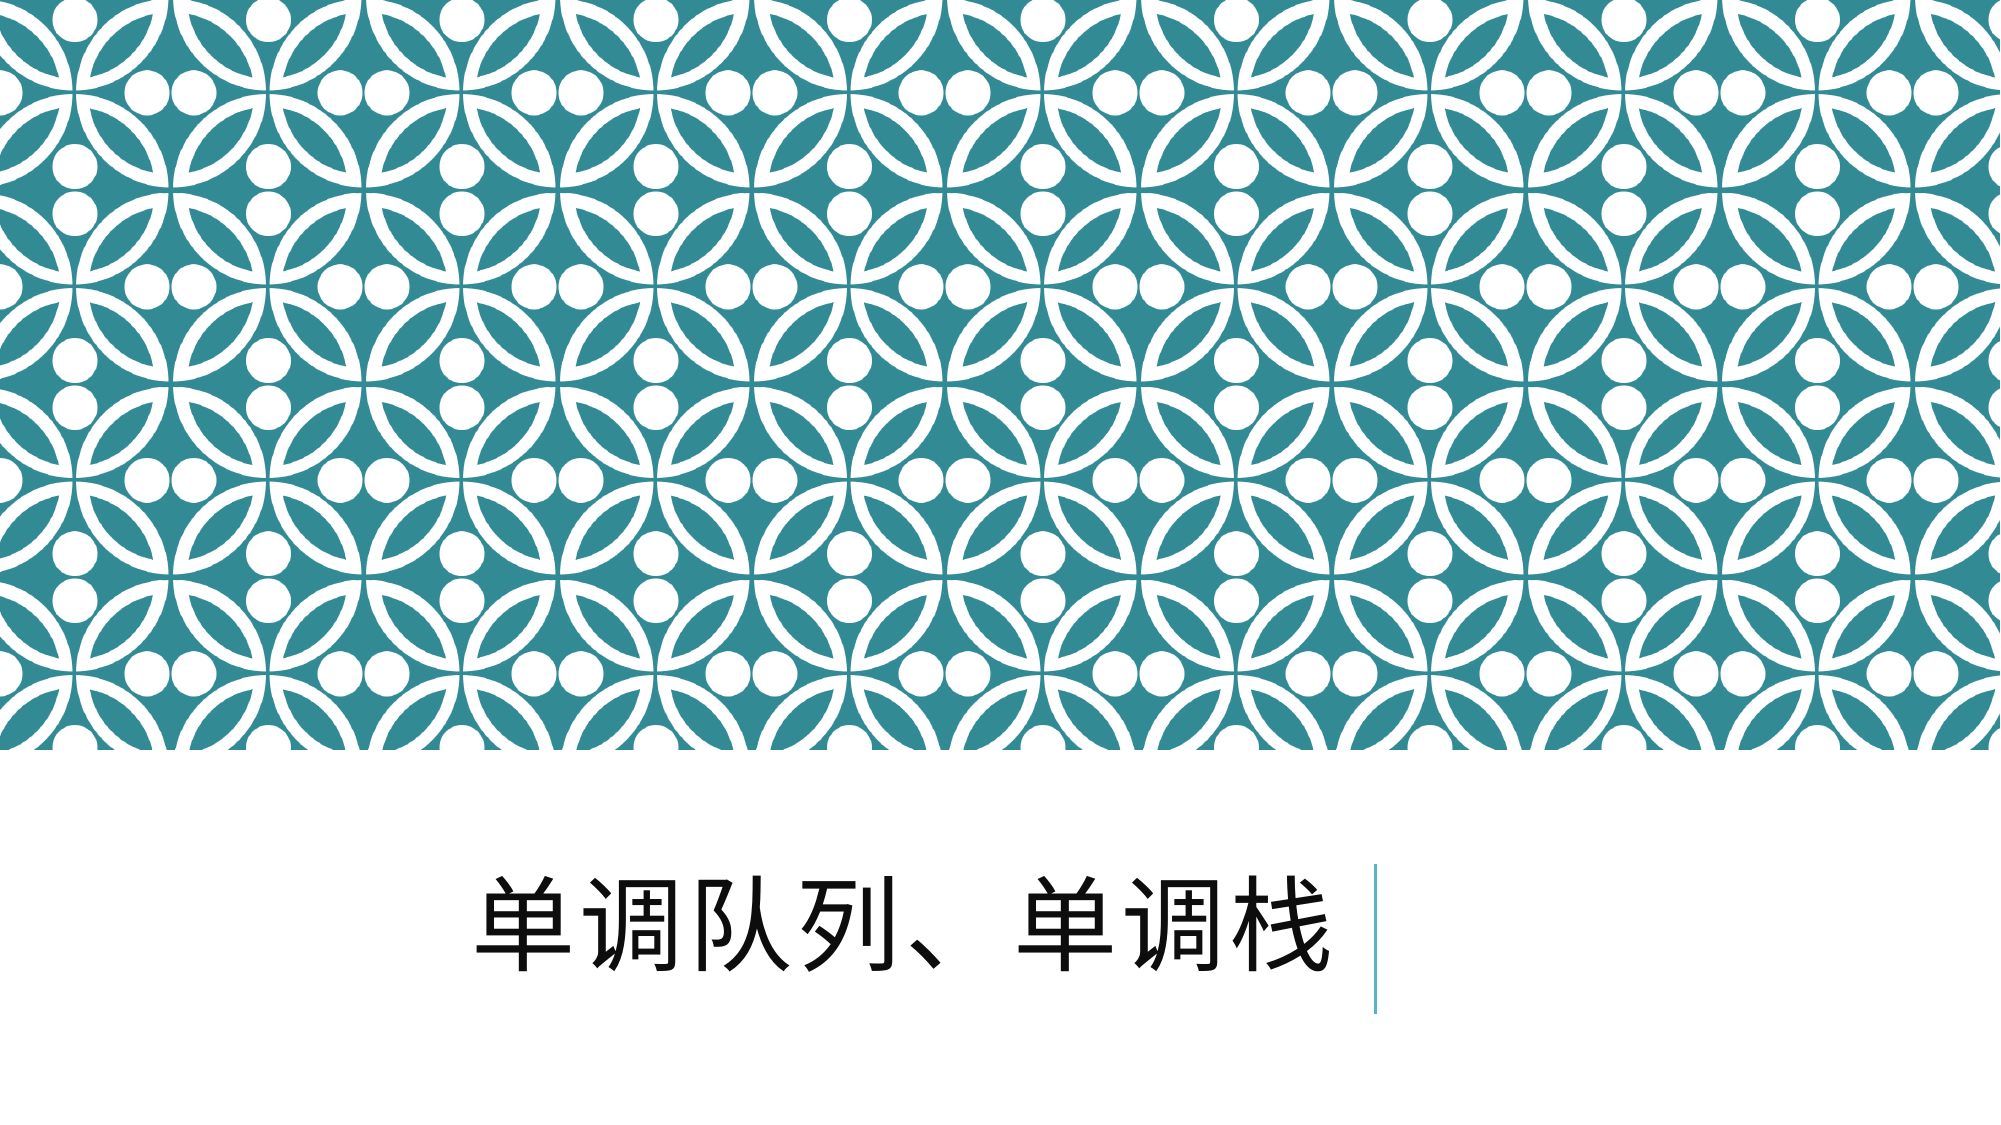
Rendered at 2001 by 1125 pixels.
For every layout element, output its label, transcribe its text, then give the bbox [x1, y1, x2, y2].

title 单调队列、单调栈 [75, 813, 1350, 1054]
